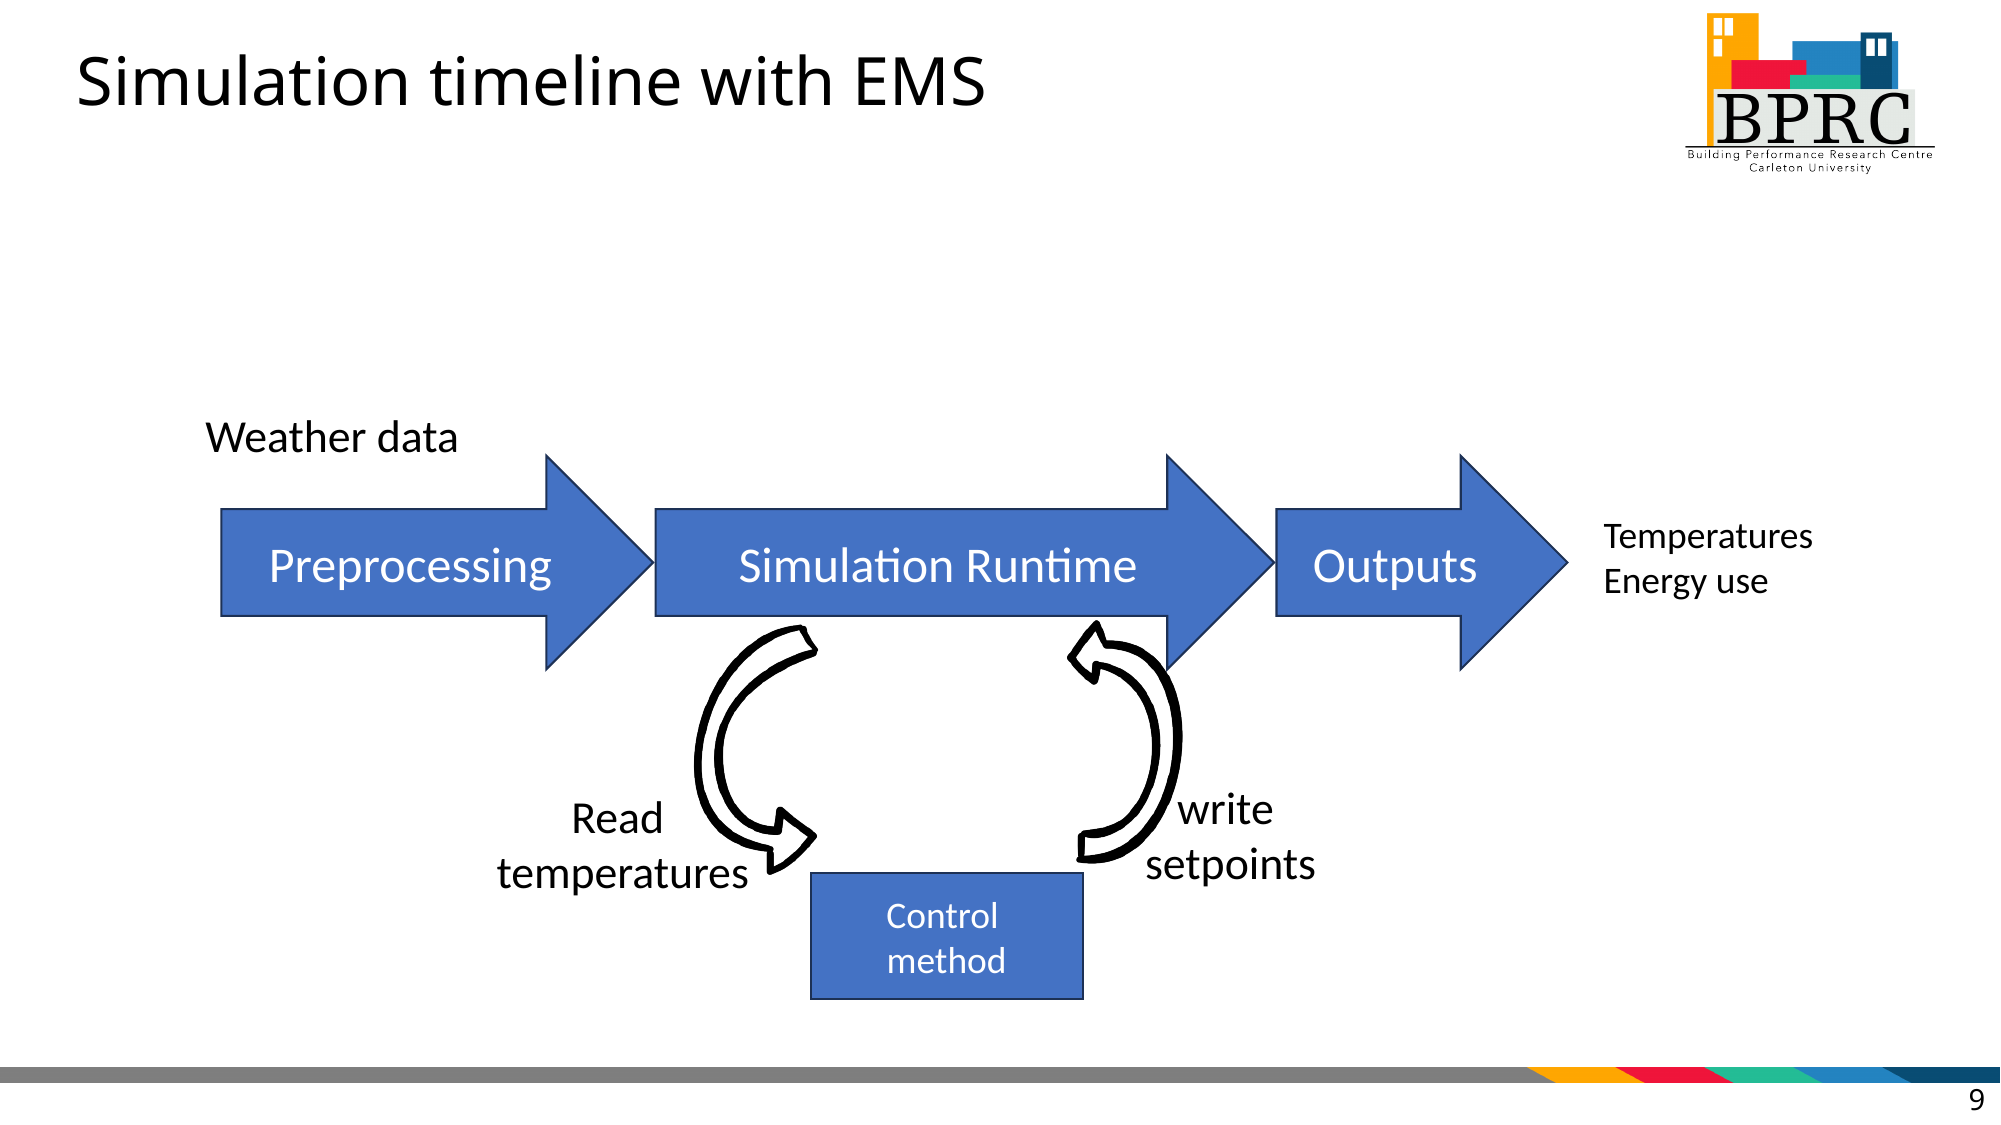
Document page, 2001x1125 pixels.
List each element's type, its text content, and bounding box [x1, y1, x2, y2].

text_box Control method [810, 872, 1084, 1000]
text_box write setpoints [1130, 770, 1332, 896]
text_box Outputs [1275, 453, 1569, 672]
text_box Temperatures Energy use [1588, 504, 1829, 609]
title Simulation timeline with EMS [61, 0, 1668, 168]
text_box Read temperatures [481, 780, 765, 905]
text_box Weather data [190, 399, 475, 469]
picture [1667, 10, 1962, 176]
picture [0, 1067, 2000, 1083]
picture [691, 610, 826, 875]
text_box Simulation Runtime [654, 453, 1275, 654]
text_box Preprocessing [220, 453, 655, 672]
picture [1053, 620, 1185, 885]
